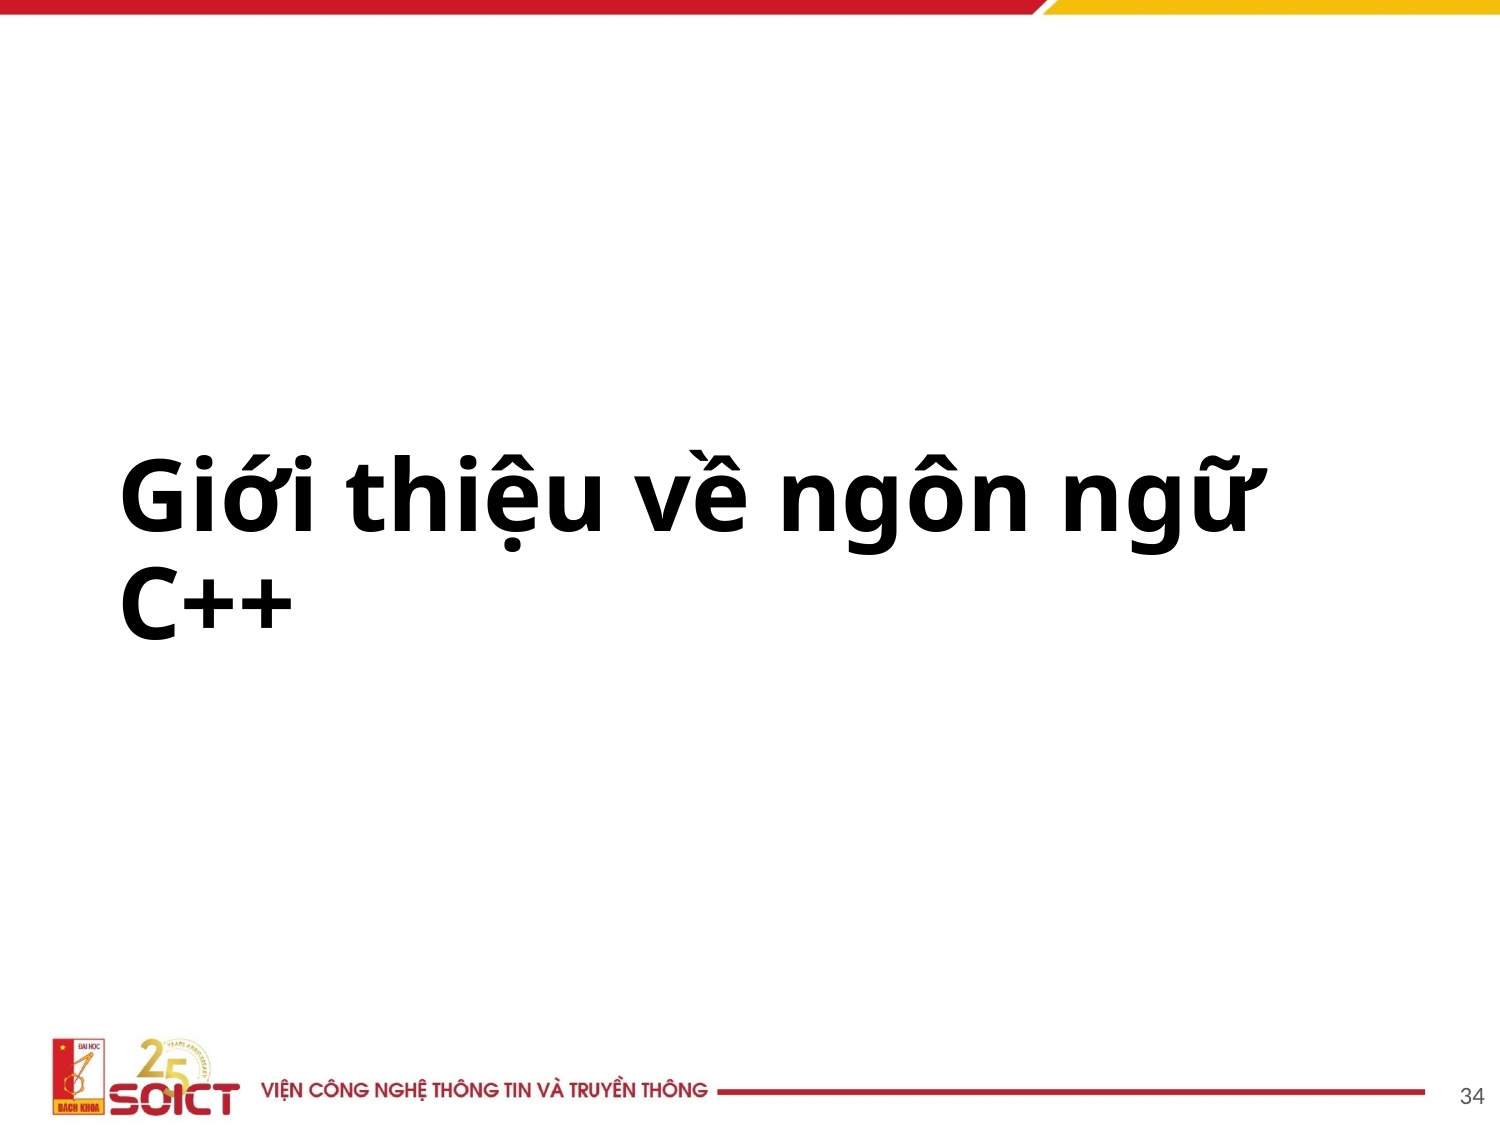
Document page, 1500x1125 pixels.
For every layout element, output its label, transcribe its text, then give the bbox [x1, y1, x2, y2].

picture [0, 0, 1500, 1125]
slide_number 34 [1316, 1065, 1500, 1125]
title Giới thiệu về ngôn ngữ C++ [102, 200, 1397, 669]
